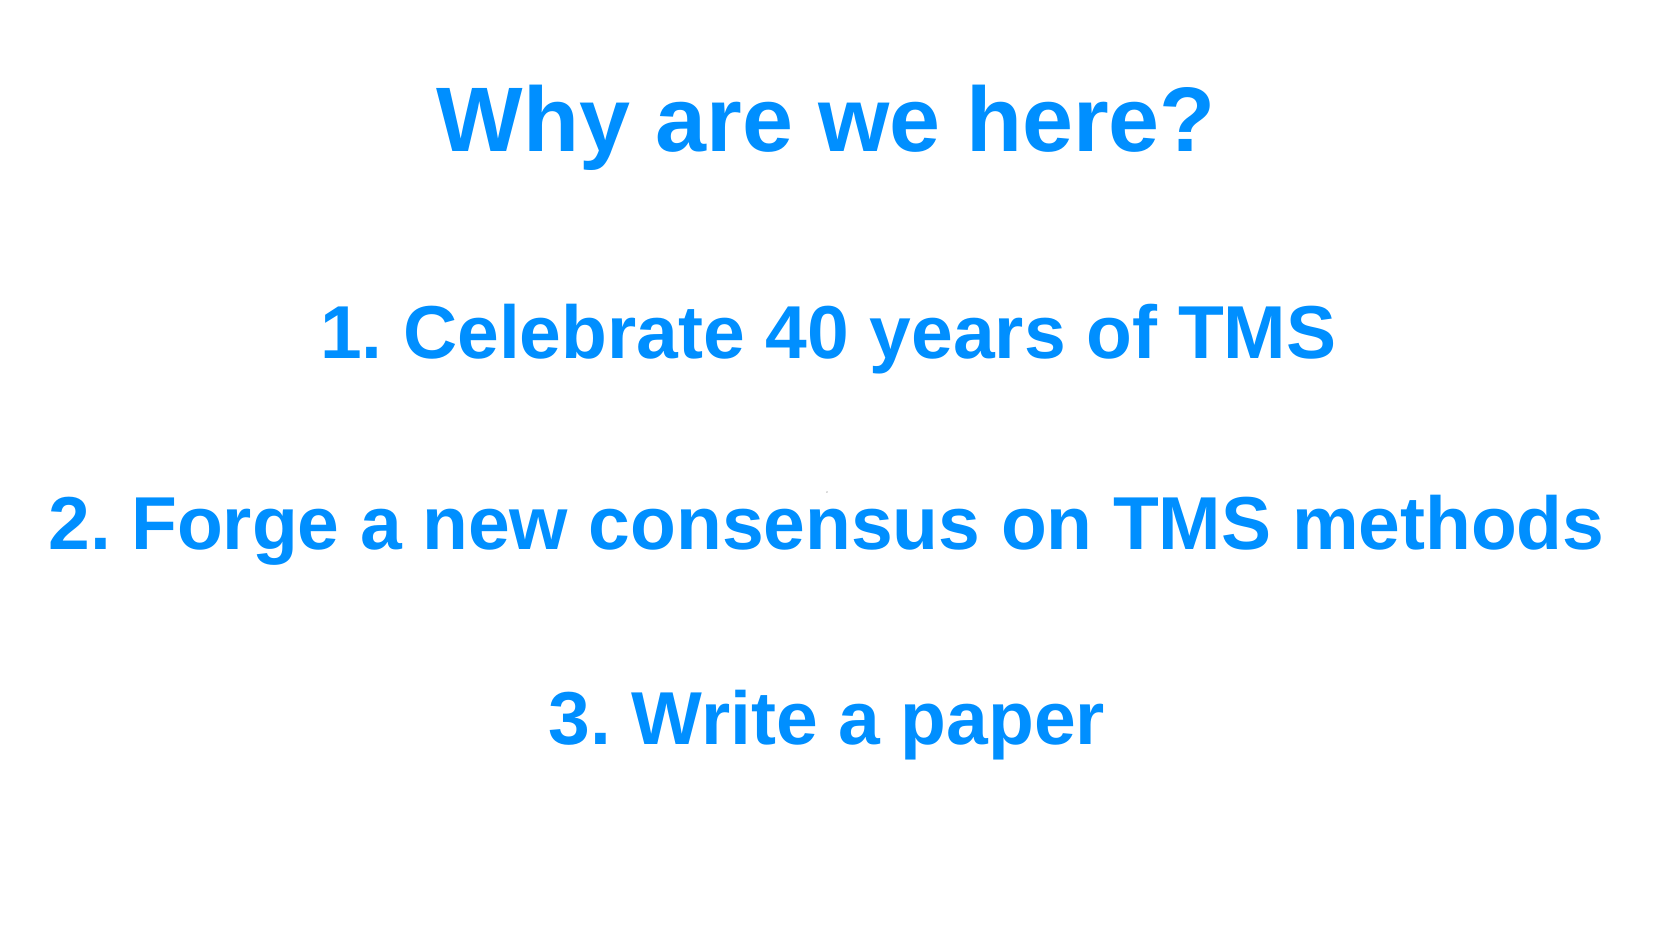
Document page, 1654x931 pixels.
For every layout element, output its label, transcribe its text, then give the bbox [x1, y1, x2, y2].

text_box 2. Forge a new consensus on TMS methods [38, 411, 1616, 606]
text_box 3. Write a paper [38, 606, 1616, 852]
text_box Why are we here? [82, 37, 1571, 193]
text_box 1. Celebrate 40 years of TMS [84, 220, 1573, 411]
